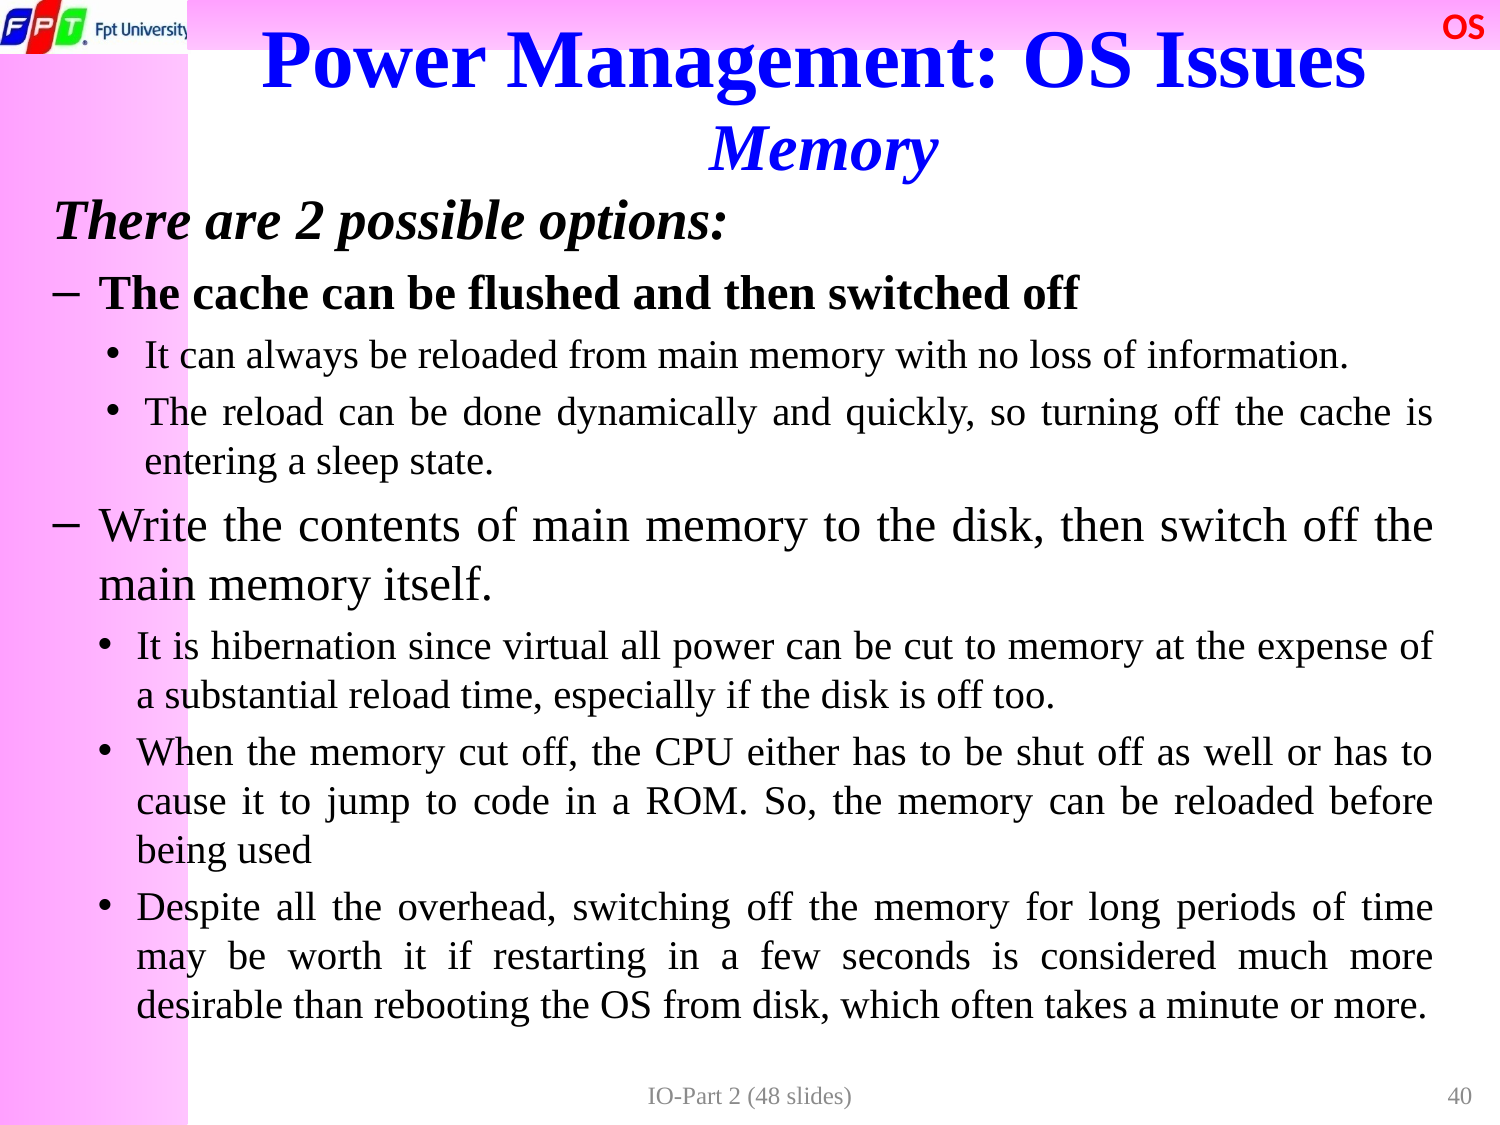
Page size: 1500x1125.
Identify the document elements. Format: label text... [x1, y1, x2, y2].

footer IO-Part 2 (48 slides) [512, 1074, 988, 1116]
title Power Management: OS Issues Memory [150, 0, 1500, 188]
slide_number 40 [1137, 1074, 1488, 1116]
list There are 2 possible options: The cache can be flushed and then switched off It can always be reloaded from main memory with no loss of information. The reload can be done dynamically and quickly, so turning off the cache is entering a sleep state. Write the contents of main memory to the disk, then switch off the main memory itself. It is hibernation since virtual all power can be cut to memory at the expense of a substantial reload time, especially if the disk is off too. When the memory cut off, the CPU either has to be shut off as well or has to cause it to jump to code in a ROM. So, the memory can be reloaded before being used Despite all the overhead, switching off the memory for long periods of time may be worth it if restarting in a few seconds is considered much more desirable than rebooting the OS from disk, which often takes a minute or more. [37, 174, 1450, 1075]
picture [0, 0, 150, 54]
